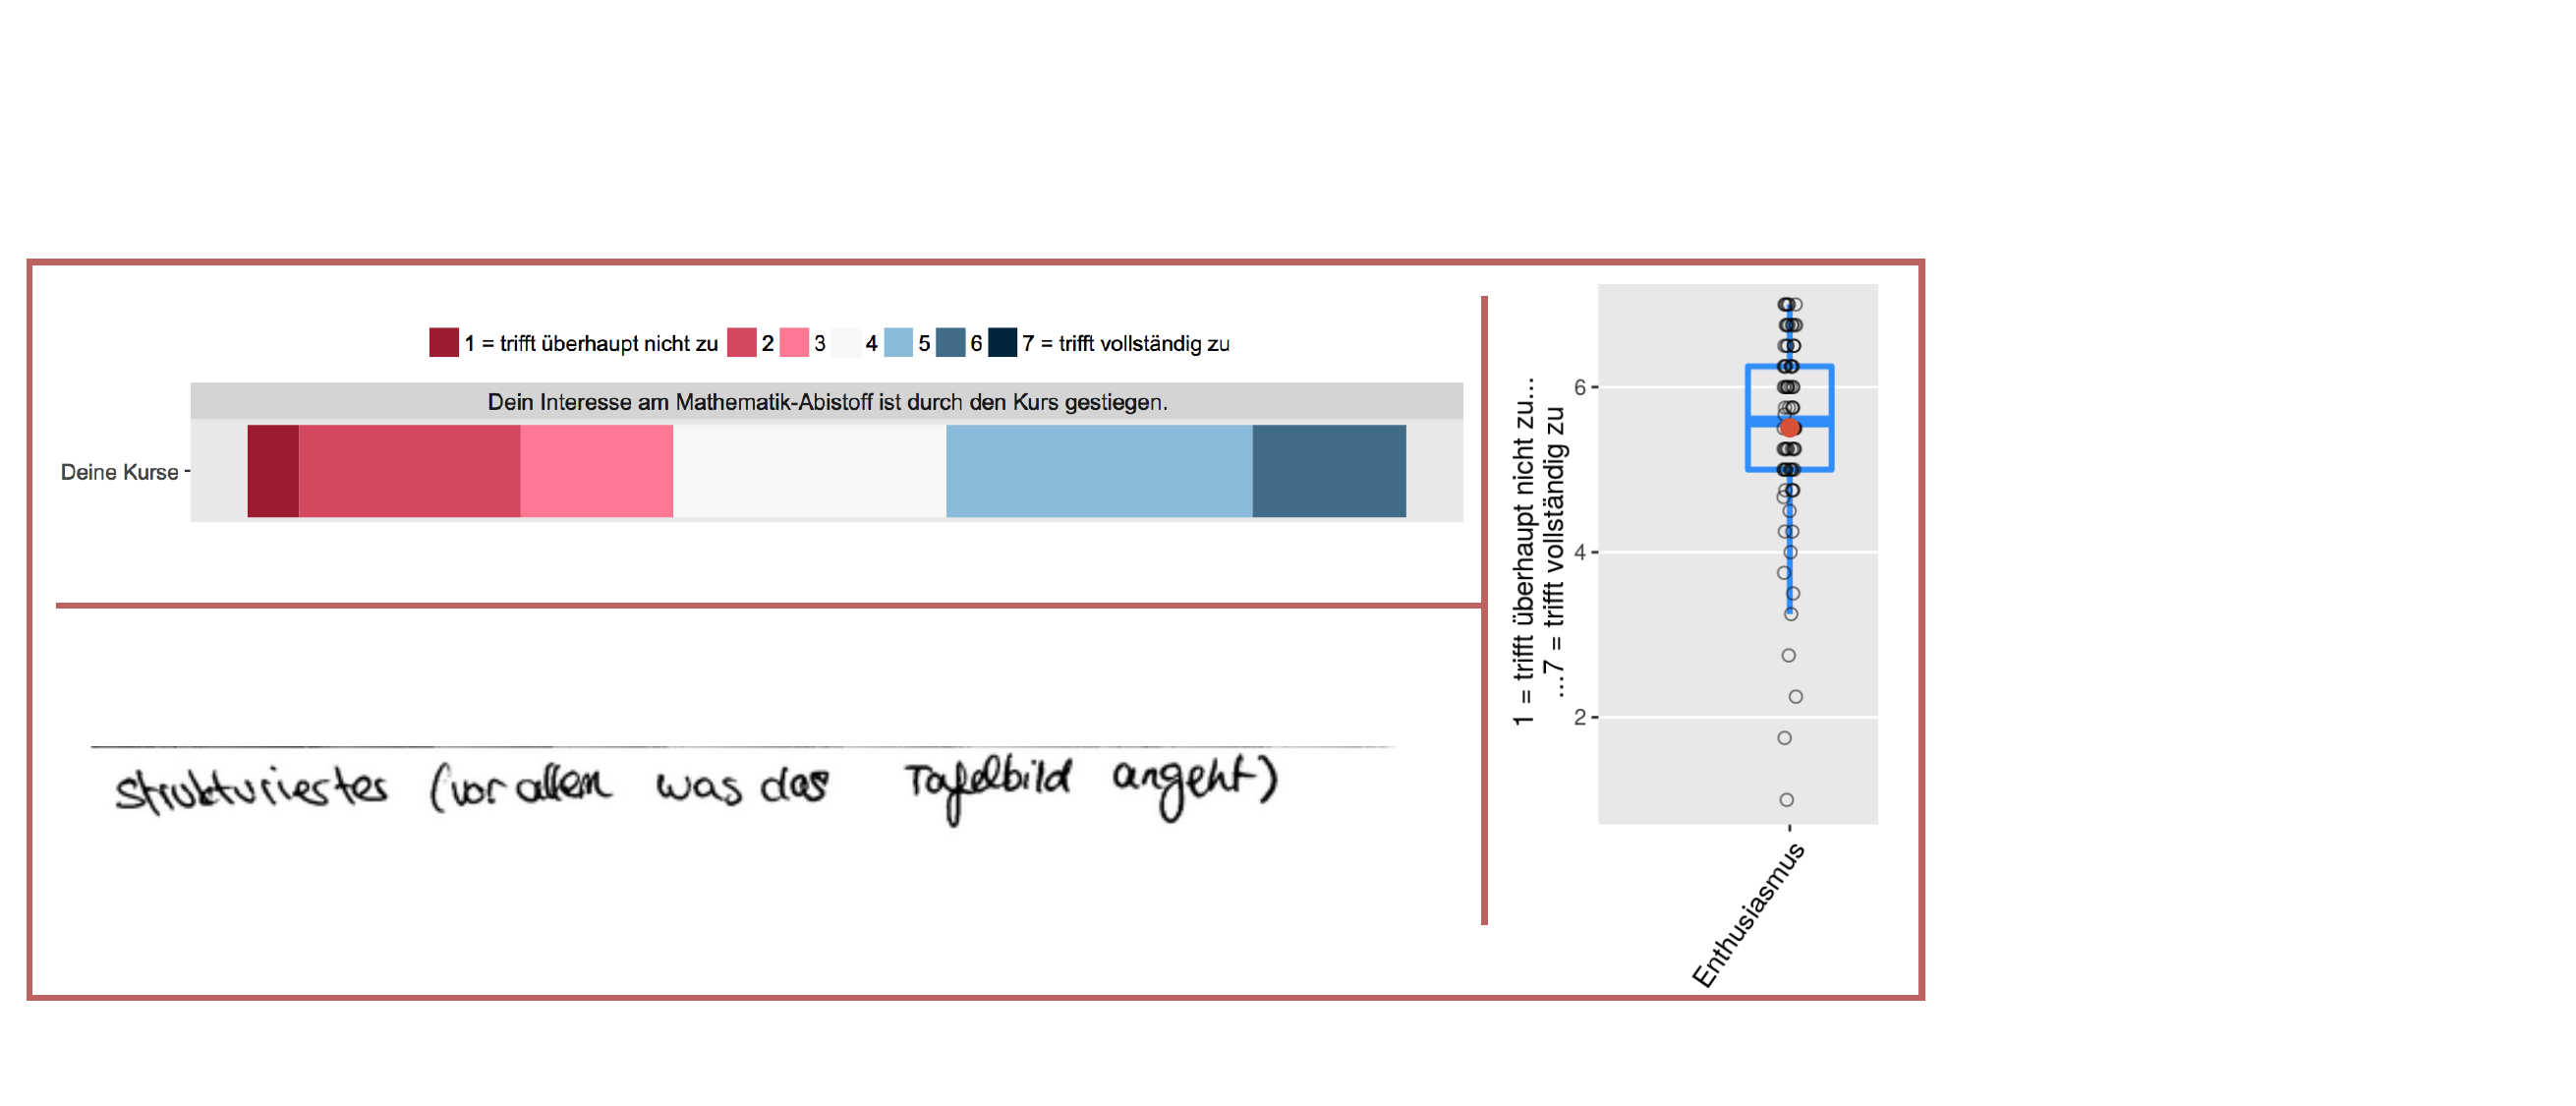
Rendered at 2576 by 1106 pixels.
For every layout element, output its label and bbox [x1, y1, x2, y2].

list [1503, 284, 1879, 999]
text_box [29, 261, 1922, 999]
picture [54, 312, 1468, 532]
picture [90, 746, 1397, 894]
